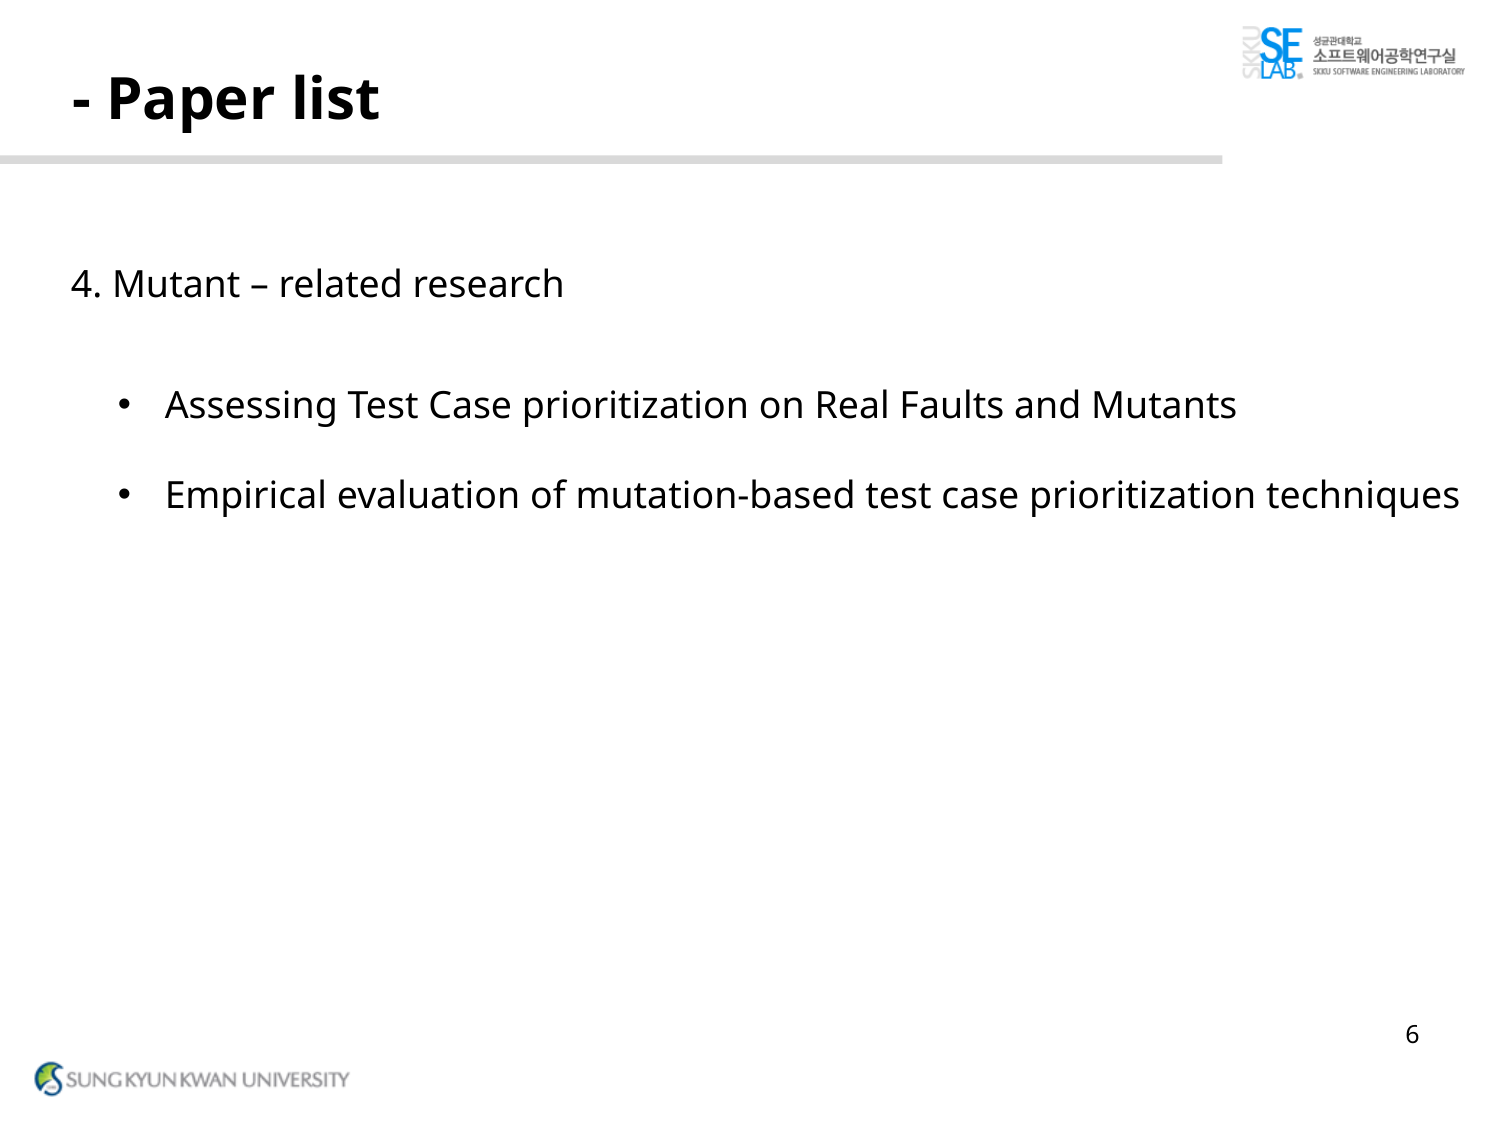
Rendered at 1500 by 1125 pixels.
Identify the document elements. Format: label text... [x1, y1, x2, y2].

title - Paper list [64, 0, 1391, 194]
text_box 4. Mutant – related research [63, 251, 1139, 312]
picture [1391, 0, 1500, 134]
slide_number 6 [1076, 1011, 1428, 1059]
picture [17, 1046, 366, 1110]
text_box Assessing Test Case prioritization on Real Faults and Mutants Empirical evaluation of mutation-based test case prioritization techniques [110, 373, 1483, 524]
